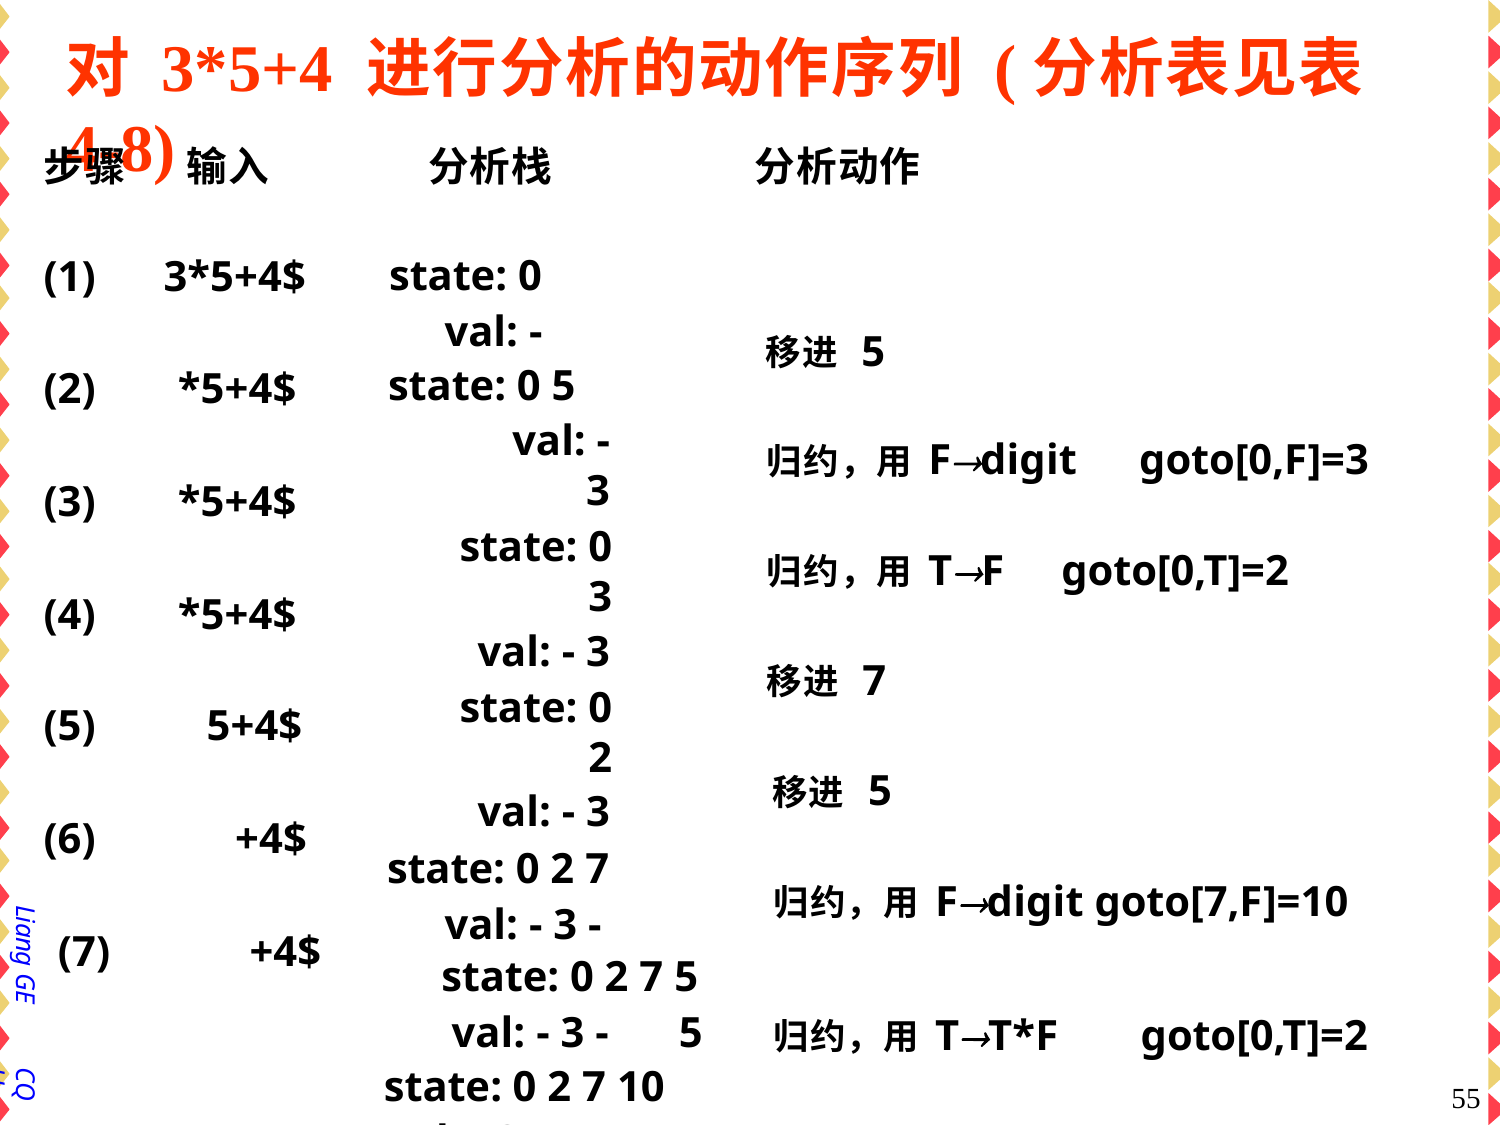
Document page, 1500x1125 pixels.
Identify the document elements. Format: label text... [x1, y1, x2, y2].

text_box 步骤 输入 分析栈 分析动作 [41, 138, 923, 190]
text_box 移进 5 [770, 742, 903, 818]
text_box Liang GE [10, 902, 41, 1007]
title 对 3*5+4 进行分析的动作序列 (分析表见表4-8) [62, 22, 1426, 213]
text_box state: 0 val: - state: 0 5 val: - 3 state: 0 3 val: - 3 state: 0 2 val: - 3 state: 0 2 7 val: - 3 - state: 0 2 7 5 val: - 3 - 5 state: 0 2 7 10 val: - 3 - 5 [383, 241, 729, 1125]
text_box 移进 7 [764, 632, 897, 708]
text_box 归约，用Fdigit goto[7,F]=10 归约，用TT*F goto[0,T]=2 [771, 853, 1450, 1063]
text_box 归约，用Fdigit goto[0,F]=3 [764, 411, 1428, 487]
text_box 归约，用TF goto[0,T]=2 [764, 522, 1352, 598]
text_box 55 [1449, 1077, 1483, 1115]
text_box (1) 3*5+4$ (2) *5+4$ (3) *5+4$ (4) *5+4$ (5) 5+4$ (6) +4$ (7) +4$ [41, 247, 349, 975]
text_box 移进 5 [763, 303, 896, 379]
text_box CQU [10, 1065, 41, 1107]
